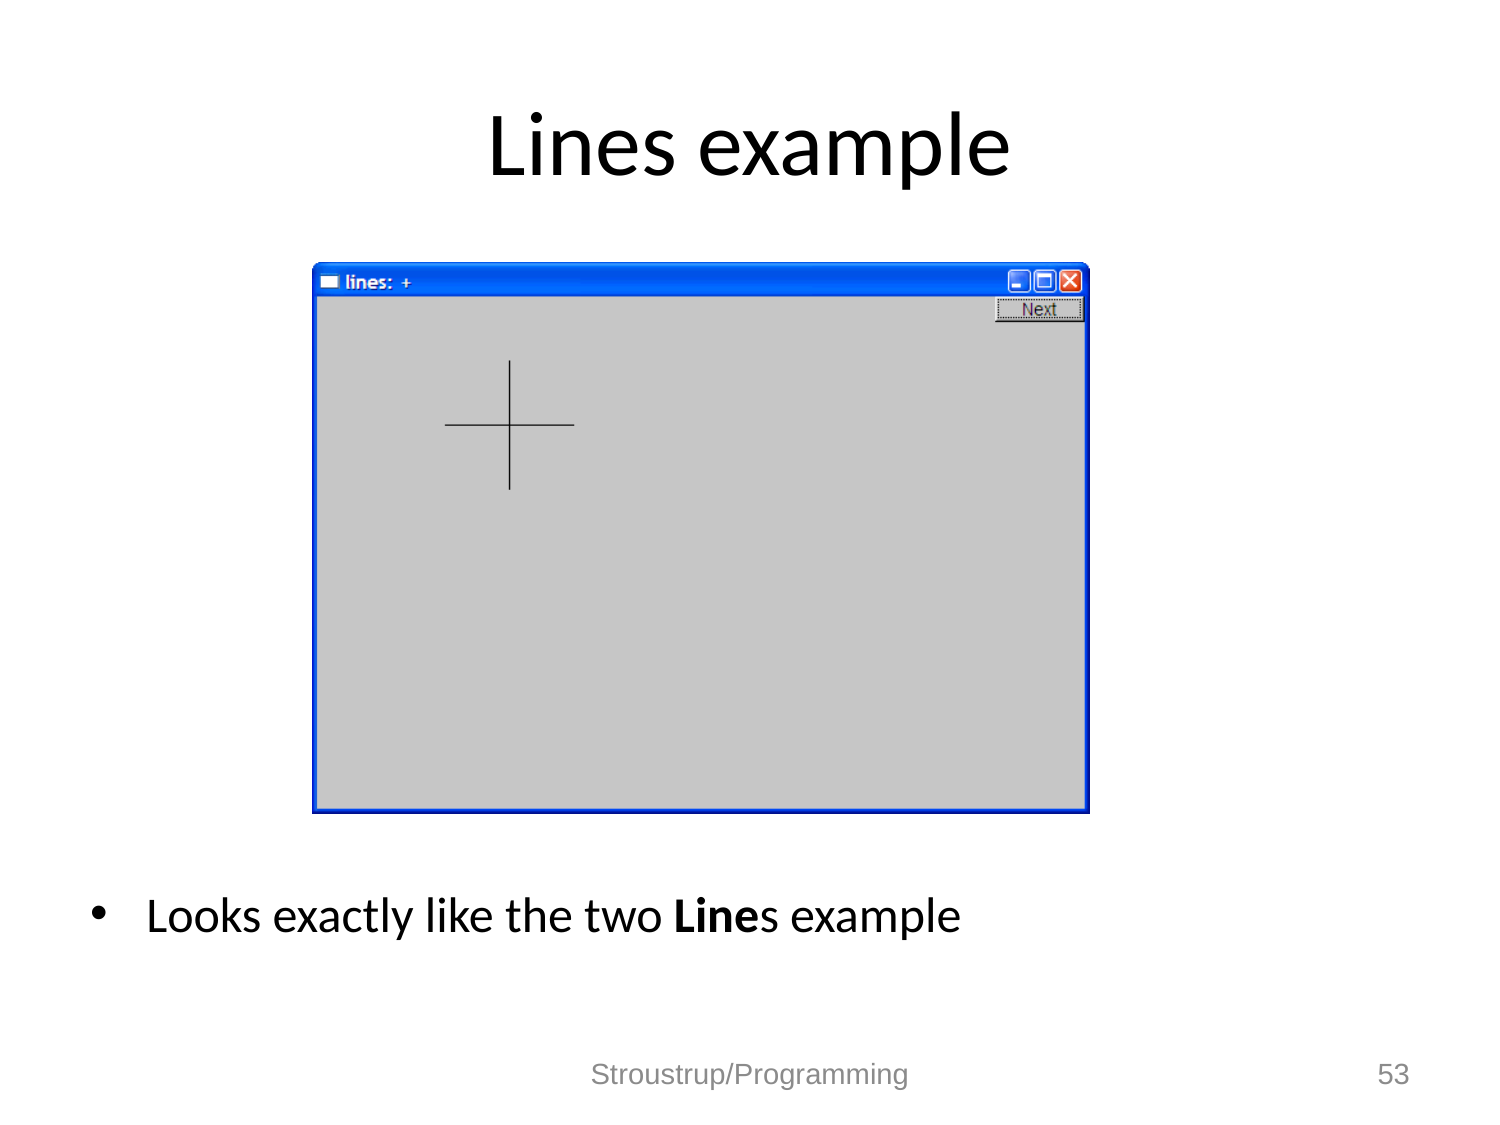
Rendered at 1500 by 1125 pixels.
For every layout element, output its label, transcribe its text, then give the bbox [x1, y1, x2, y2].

slide_number 53 [1074, 1042, 1425, 1103]
title Lines example [75, 45, 1425, 233]
picture [312, 262, 1090, 814]
footer Stroustrup/Programming [512, 1042, 988, 1103]
list Looks exactly like the two Lines example [75, 875, 1425, 1000]
